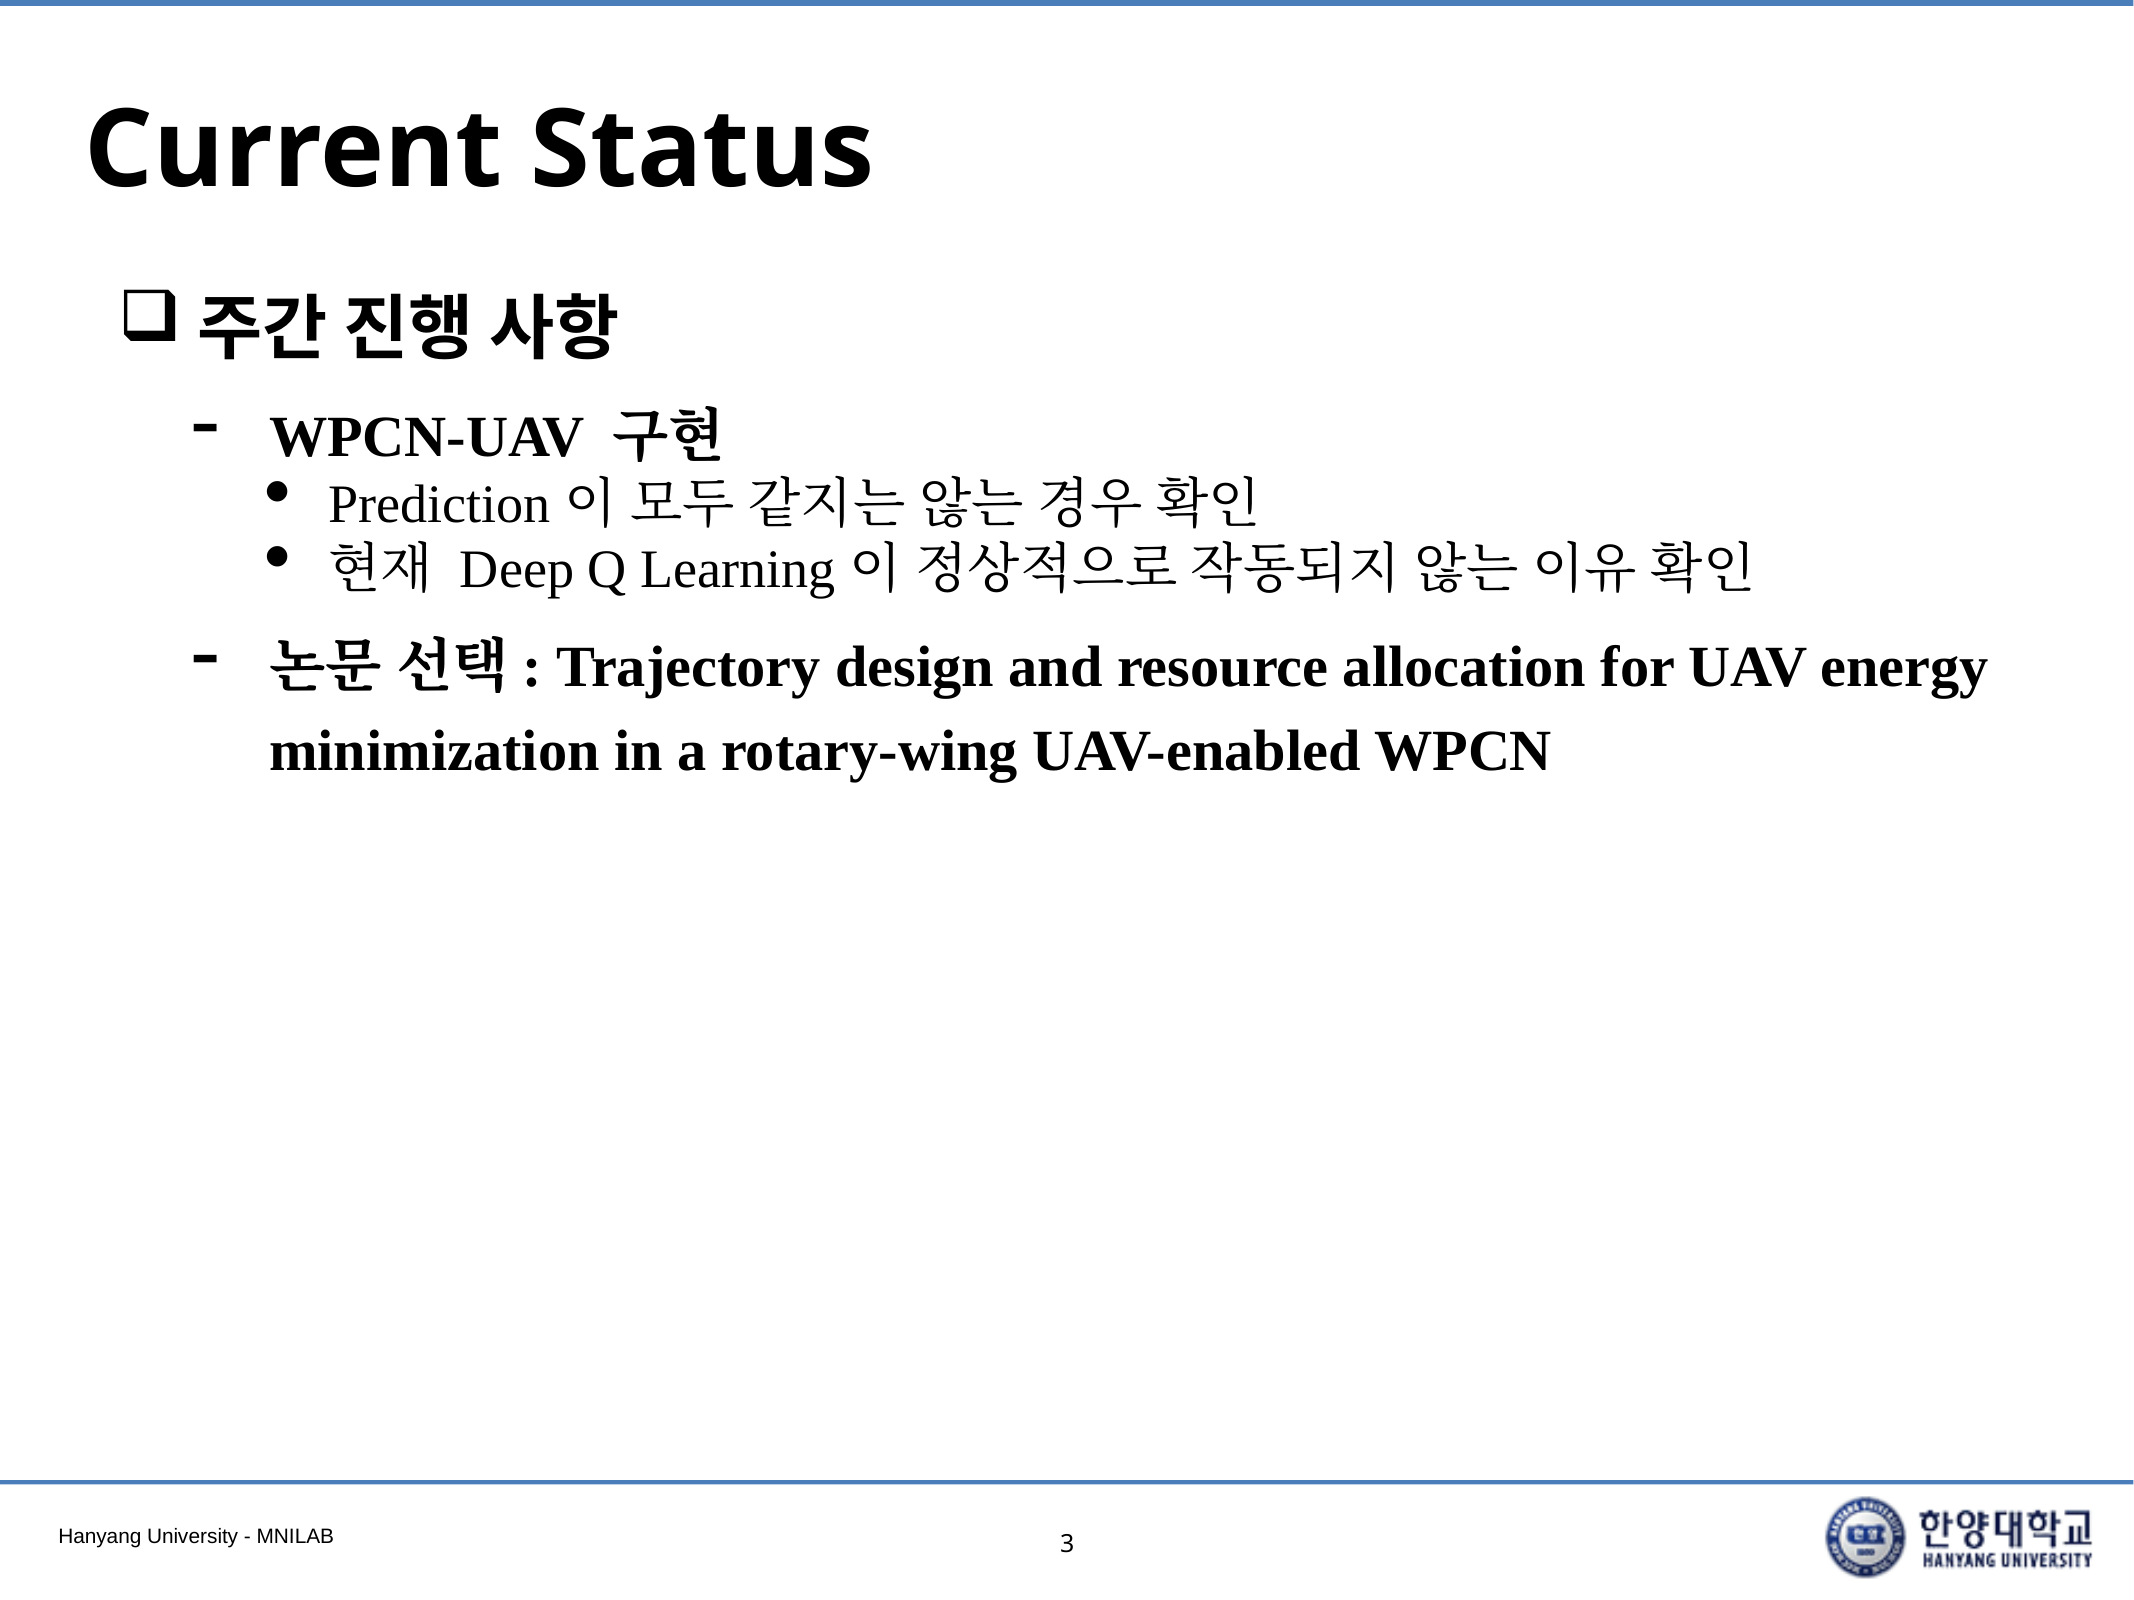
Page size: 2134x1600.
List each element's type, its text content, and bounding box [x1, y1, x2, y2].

picture [1797, 1495, 2128, 1581]
title Current Status [75, 41, 2058, 245]
list 주간 진행 사항 WPCN-UAV 구현 Prediction이 모두 같지는 않는 경우 확인 현재 Deep Q Learning이 정상적으로 작동되지 않는 이유 확인 논문 선택: Trajectory design and resource allocation for UAV energy minimization in a rotary-wing UAV-enabled WPCN [109, 256, 2113, 1322]
slide_number 3 [1037, 1518, 1098, 1567]
